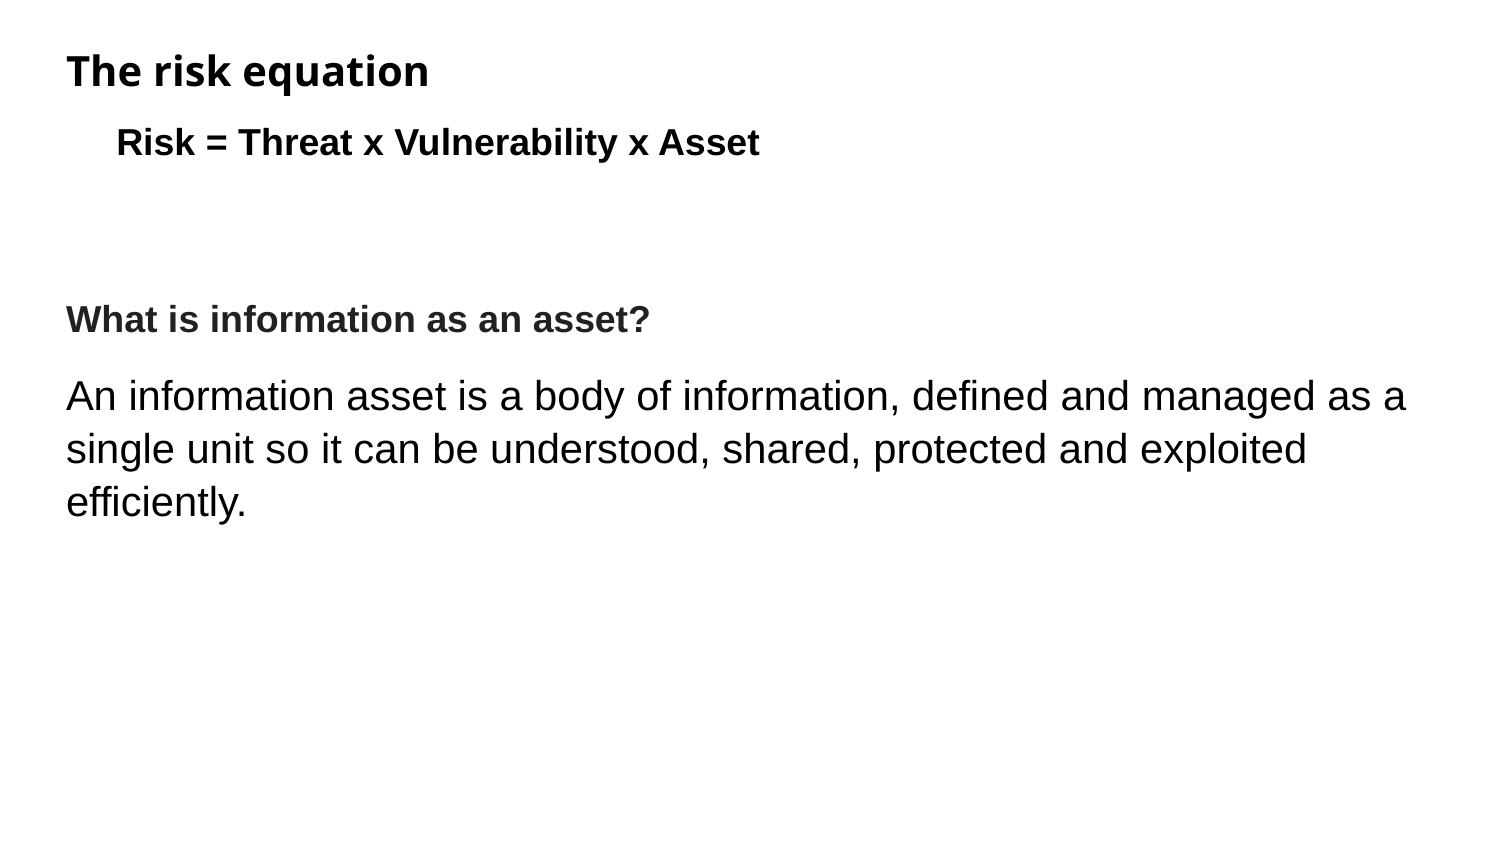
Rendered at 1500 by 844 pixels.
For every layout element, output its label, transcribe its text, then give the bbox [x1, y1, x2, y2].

list Risk = Threat x Vulnerability x Asset What is information as an asset? An information asset is a body of information, defined and managed as a single unit so it can be understood, shared, protected and exploited efficiently. [51, 85, 1449, 805]
title The risk equation [51, 18, 1449, 85]
